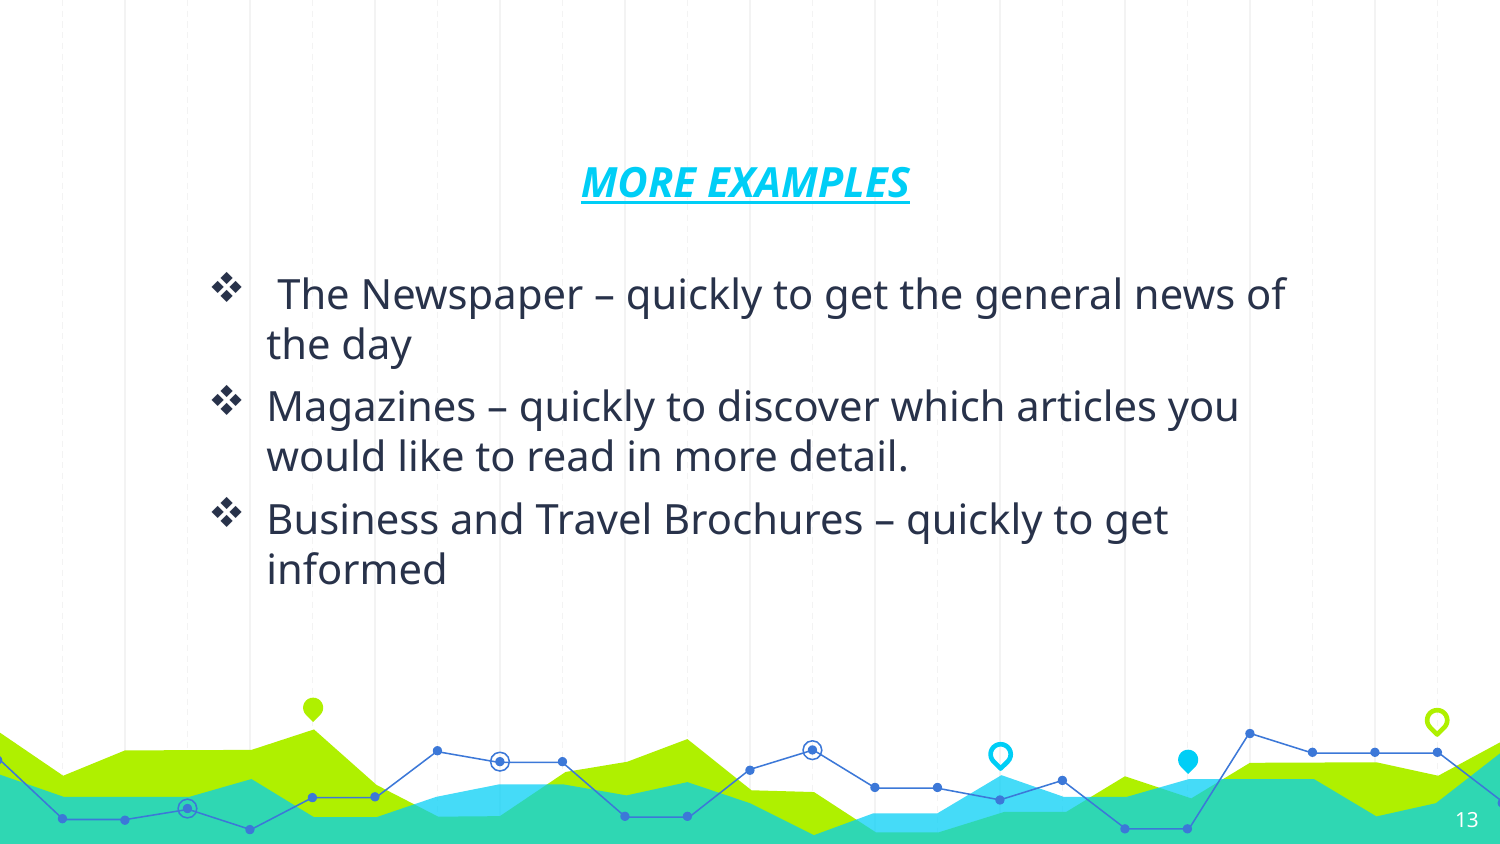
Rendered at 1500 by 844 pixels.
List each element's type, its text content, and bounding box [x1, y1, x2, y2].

slide_number 13 [1403, 791, 1494, 844]
list The Newspaper – quickly to get the general news of the day Magazines – quickly to discover which articles you would like to read in more detail. Business and Travel Brochures – quickly to get informed [176, 252, 1325, 568]
title MORE EXAMPLES [171, 103, 1320, 222]
